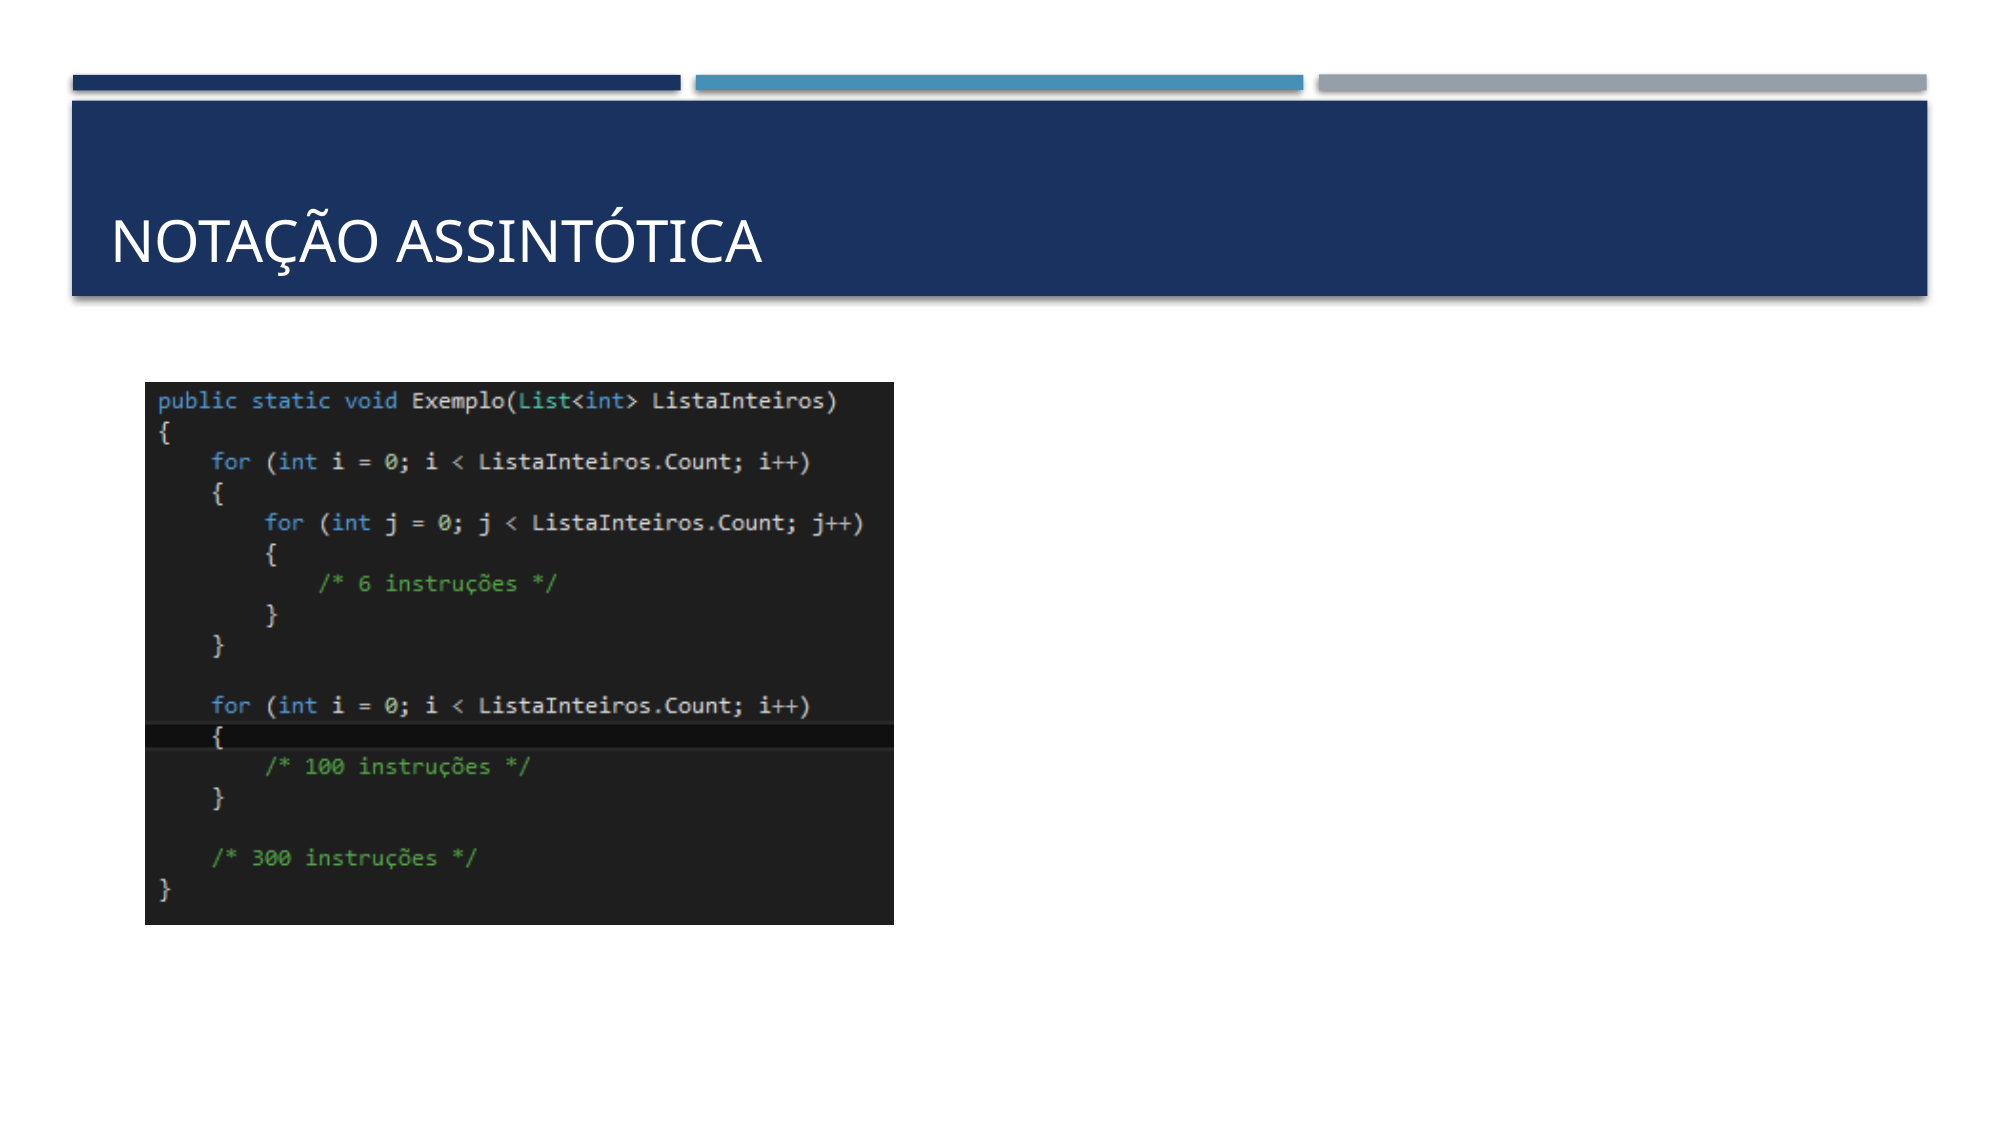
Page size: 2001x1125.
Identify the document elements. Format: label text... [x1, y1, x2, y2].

picture [145, 381, 894, 925]
title Notação assintótica [95, 115, 1905, 282]
